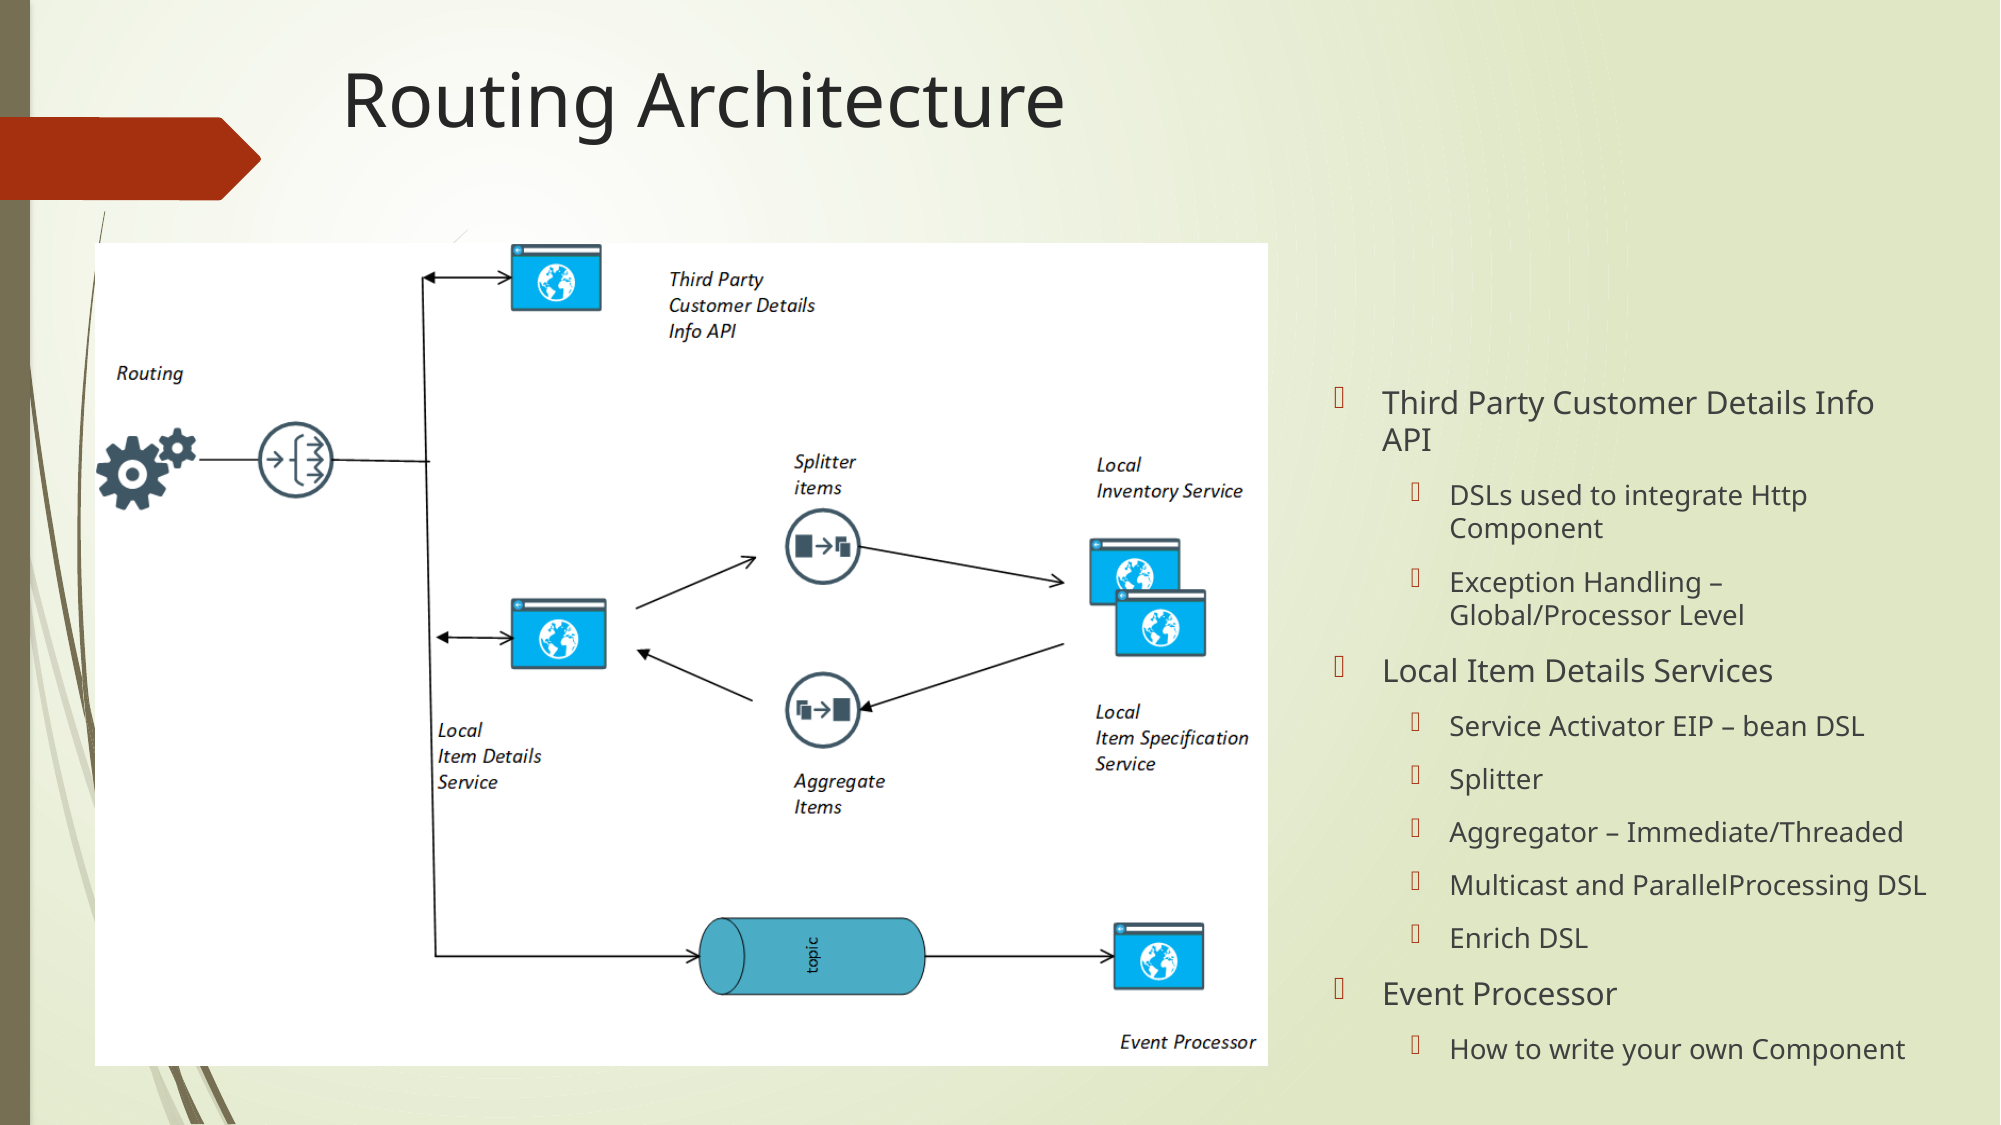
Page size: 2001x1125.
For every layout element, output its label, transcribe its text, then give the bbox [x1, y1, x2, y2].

title Routing Architecture [326, 45, 1789, 179]
list Third Party Customer Details Info API DSLs used to integrate Http Component Exception Handling – Global/Processor Level Local Item Details Services Service Activator EIP – bean DSL Splitter Aggregator – Immediate/Threaded Multicast and ParallelProcessing DSL Enrich DSL Event Processor How to write your own Component [1241, 375, 1948, 1085]
picture [95, 243, 1268, 1067]
